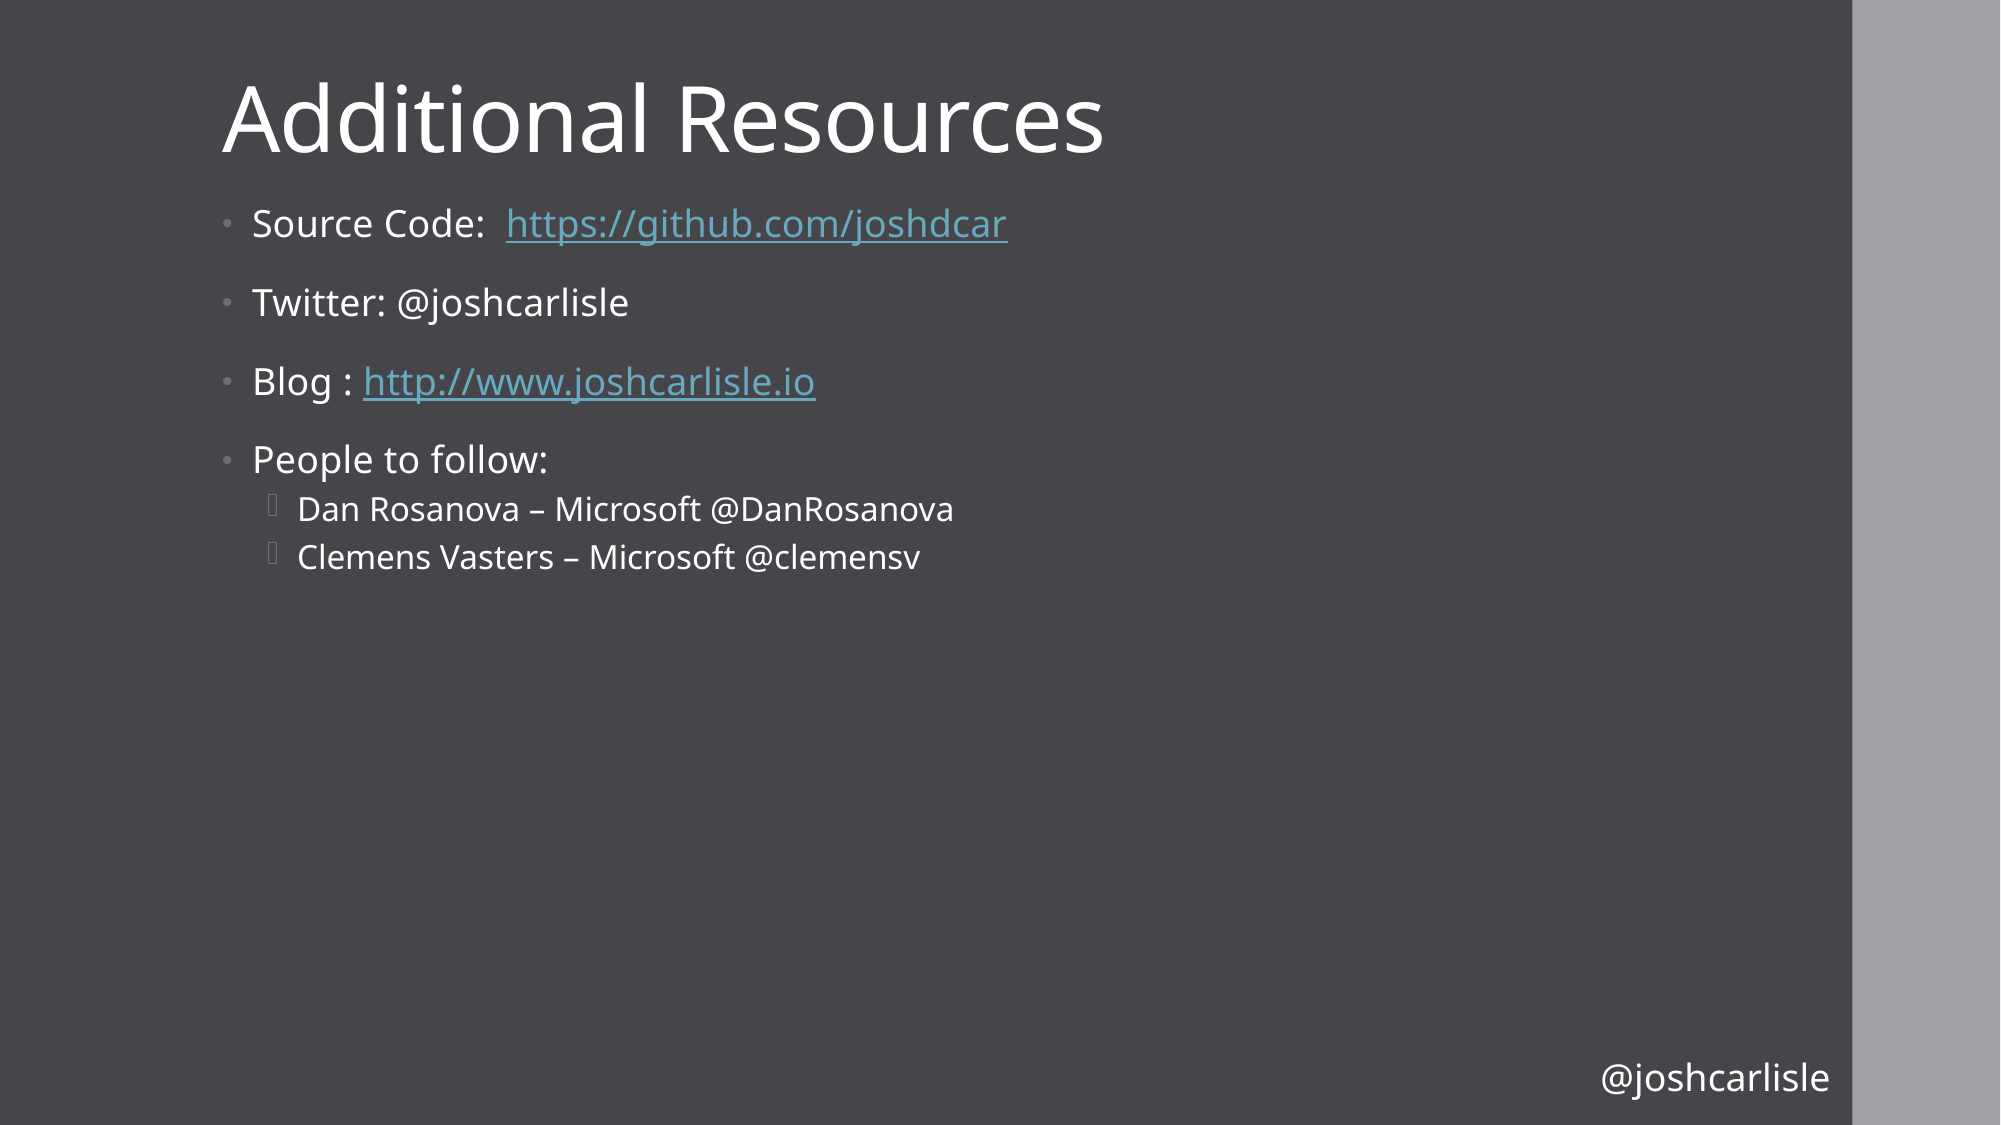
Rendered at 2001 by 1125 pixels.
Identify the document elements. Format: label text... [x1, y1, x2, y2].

title Additional Resources [206, 60, 1797, 180]
text_box @joshcarlisle [1585, 1046, 1846, 1107]
list Source Code: https://github.com/joshdcar Twitter: @joshcarlisle Blog : http://www.joshcarlisle.io People to follow: Dan Rosanova – Microsoft @DanRosanova Clemens Vasters – Microsoft @clemensv [206, 192, 1797, 924]
